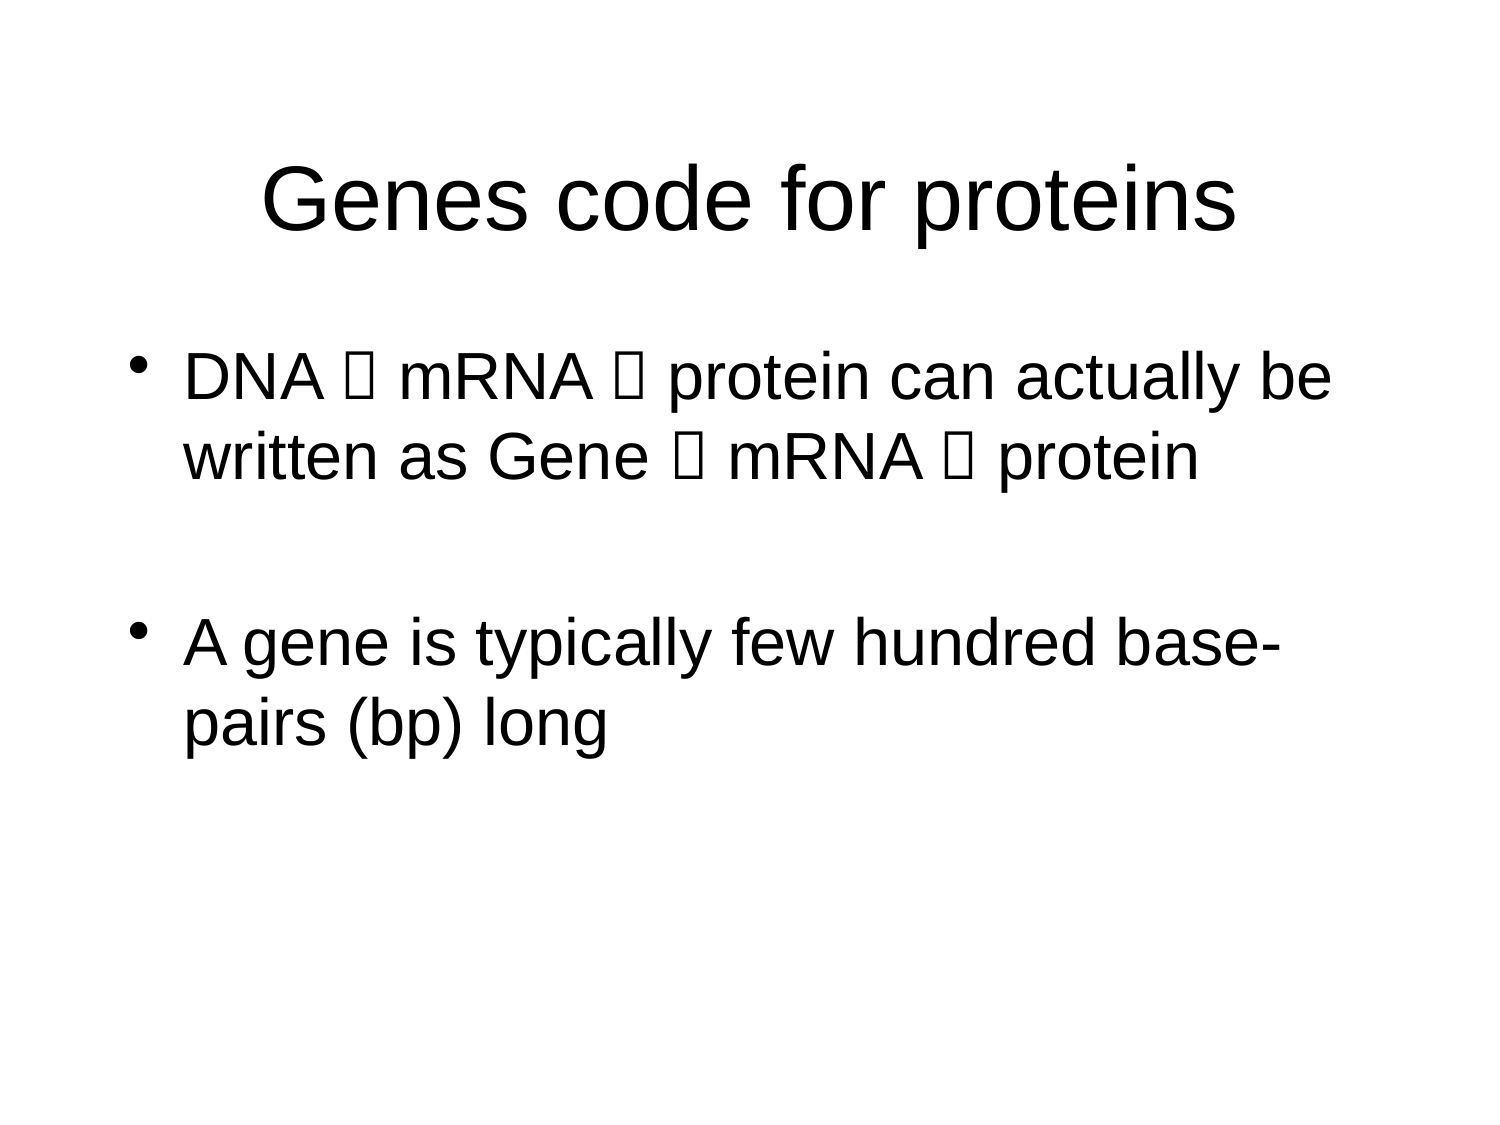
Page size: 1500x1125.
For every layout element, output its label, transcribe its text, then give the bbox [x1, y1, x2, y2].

list DNA  mRNA  protein can actually be written as Gene  mRNA  protein A gene is typically few hundred base-pairs (bp) long [112, 324, 1388, 1000]
title Genes code for proteins [112, 99, 1388, 288]
